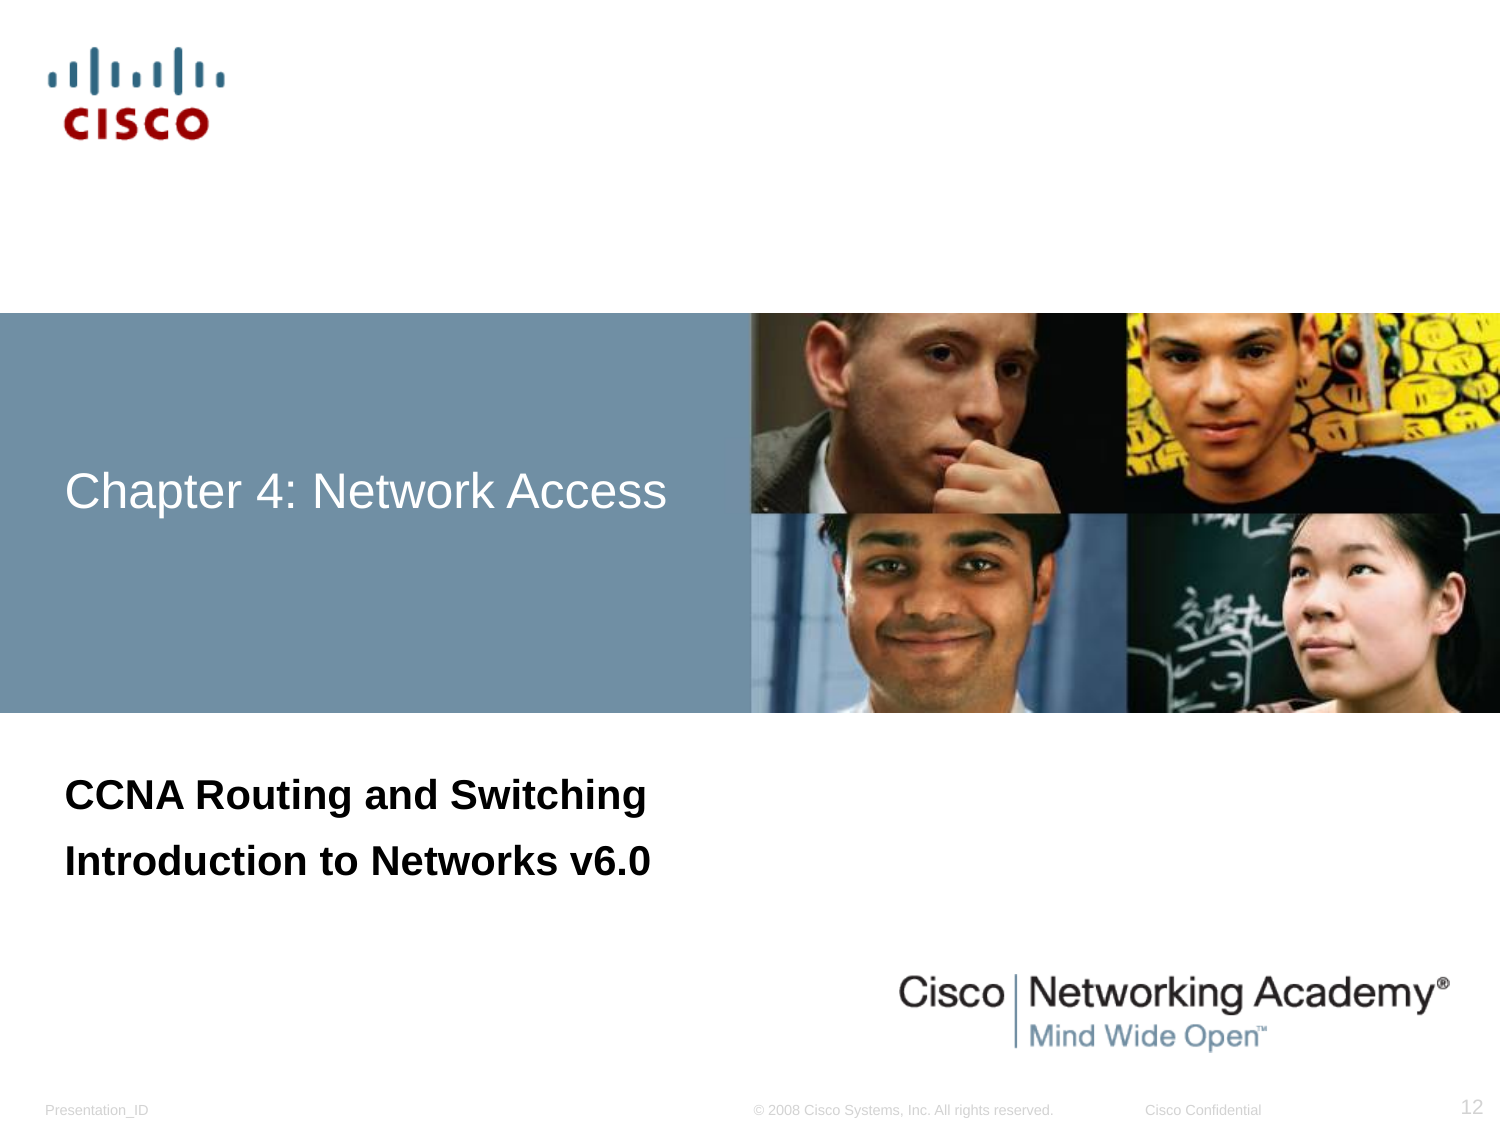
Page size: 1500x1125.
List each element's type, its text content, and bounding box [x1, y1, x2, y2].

title Chapter 4: Network Access [51, 371, 697, 615]
picture [40, 19, 233, 168]
picture [899, 974, 1450, 1053]
picture [0, 313, 1500, 713]
subtitle CCNA Routing and Switching Introduction to Networks v6.0 [51, 766, 1165, 875]
